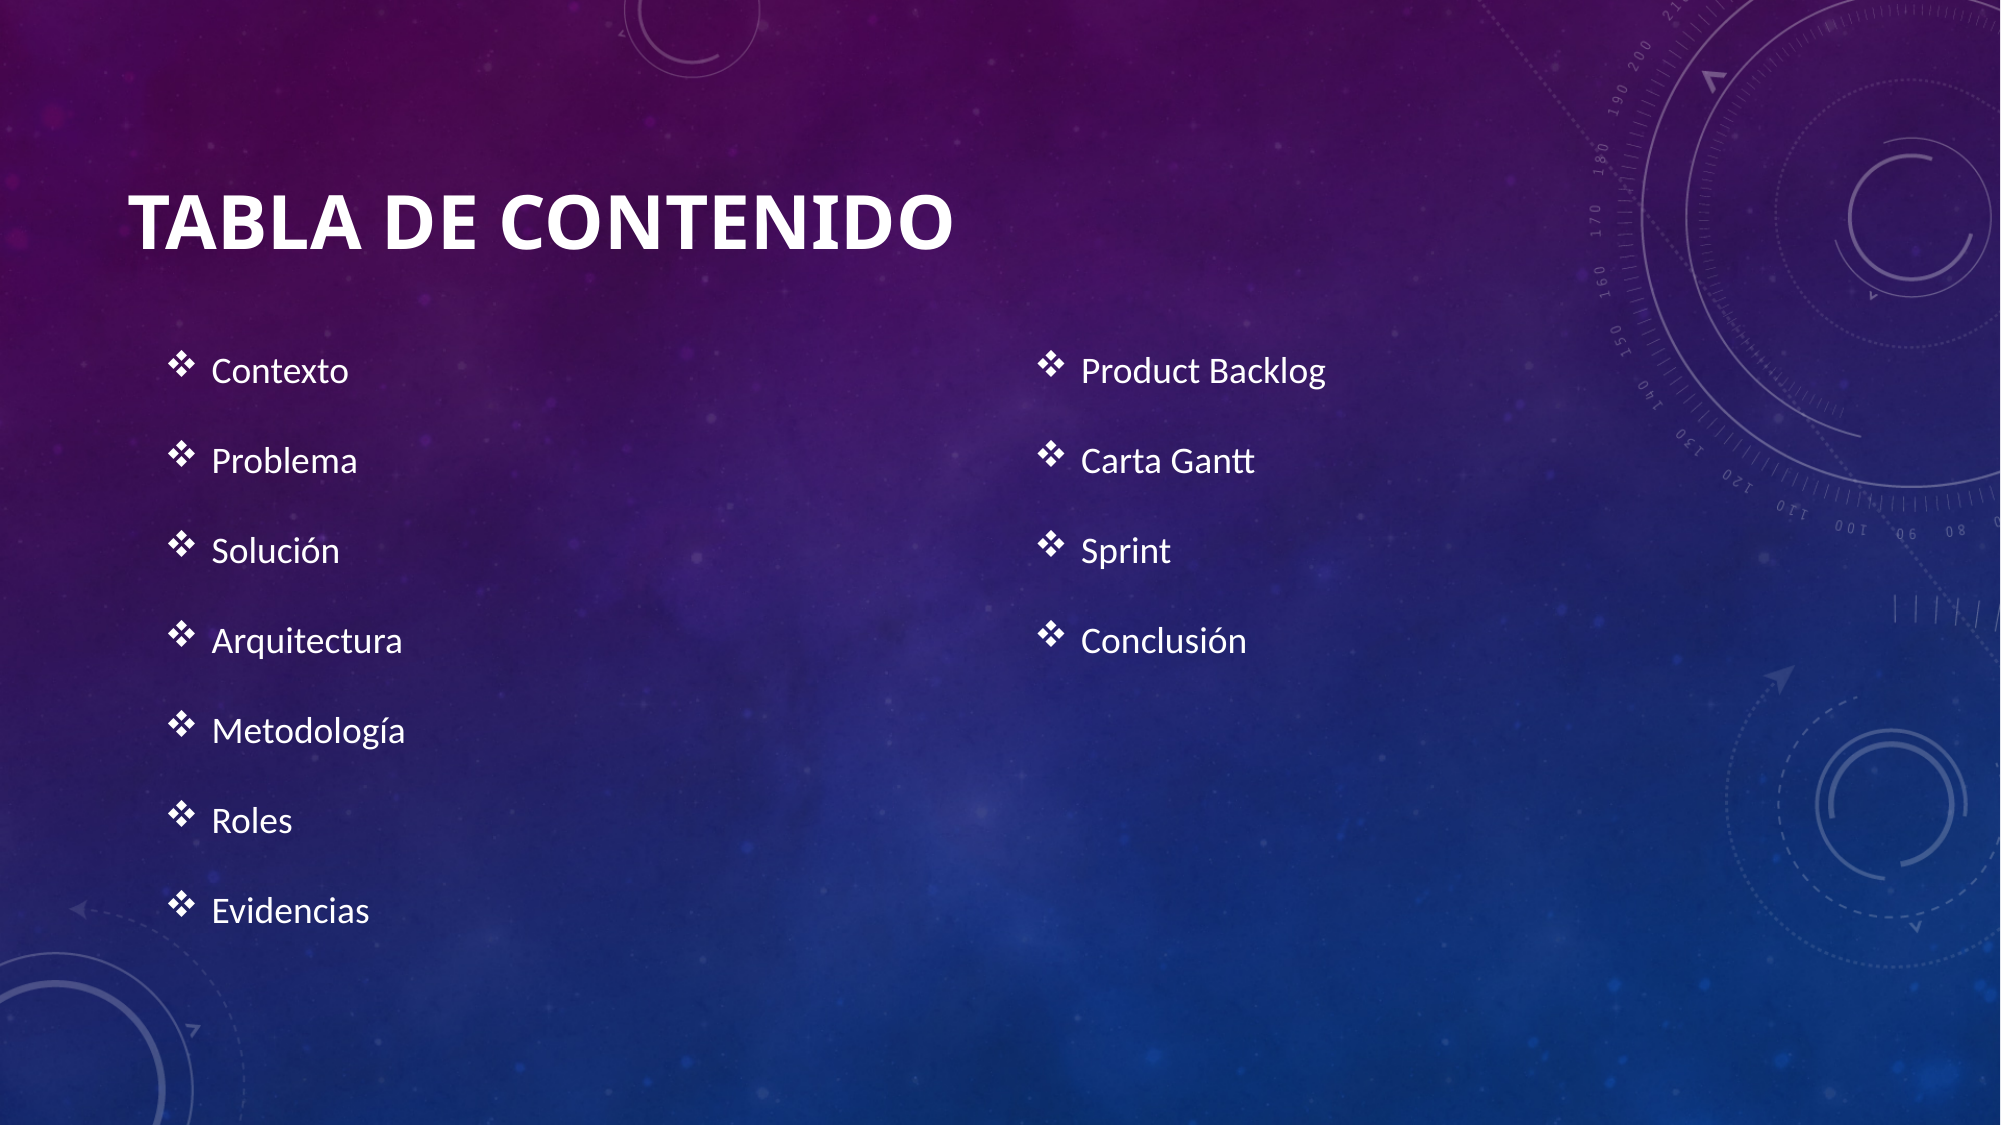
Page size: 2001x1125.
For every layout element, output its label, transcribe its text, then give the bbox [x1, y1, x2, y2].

text_box Contexto Problema Solución Arquitectura Metodología Roles Evidencias [150, 338, 647, 984]
text_box Product Backlog Carta Gantt Sprint Conclusión [1019, 338, 1516, 669]
picture [0, 0, 2001, 1125]
title Tabla de contenido [112, 99, 1775, 339]
